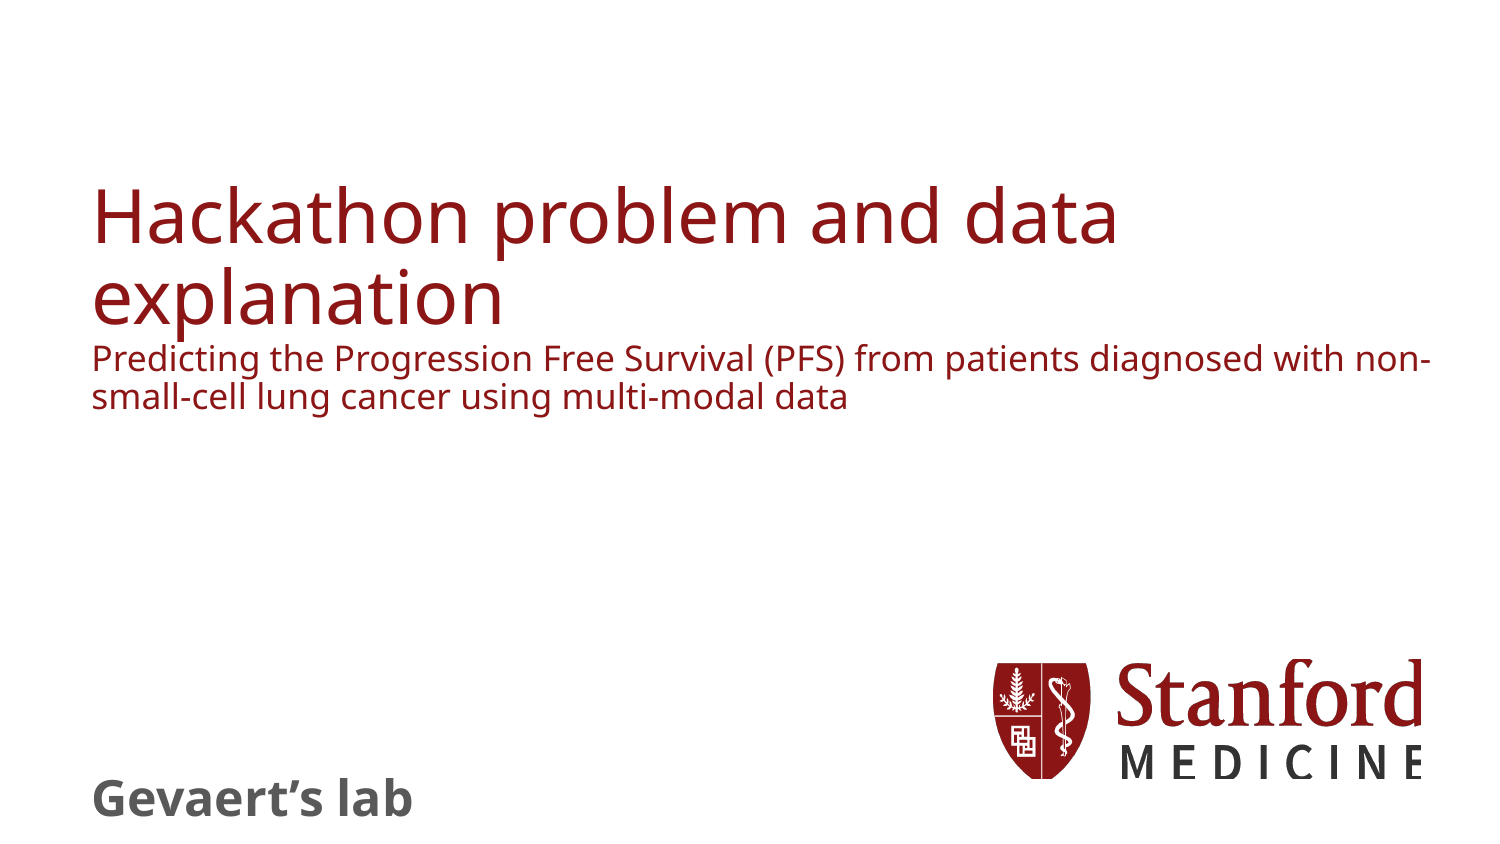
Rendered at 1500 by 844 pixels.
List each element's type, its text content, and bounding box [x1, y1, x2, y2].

title Hackathon problem and data explanation Predicting the Progression Free Survival (PFS) from patients diagnosed with non-small-cell lung cancer using multi-modal data [76, 171, 1449, 425]
picture [993, 659, 1421, 779]
subtitle Gevaert’s lab [76, 765, 455, 844]
